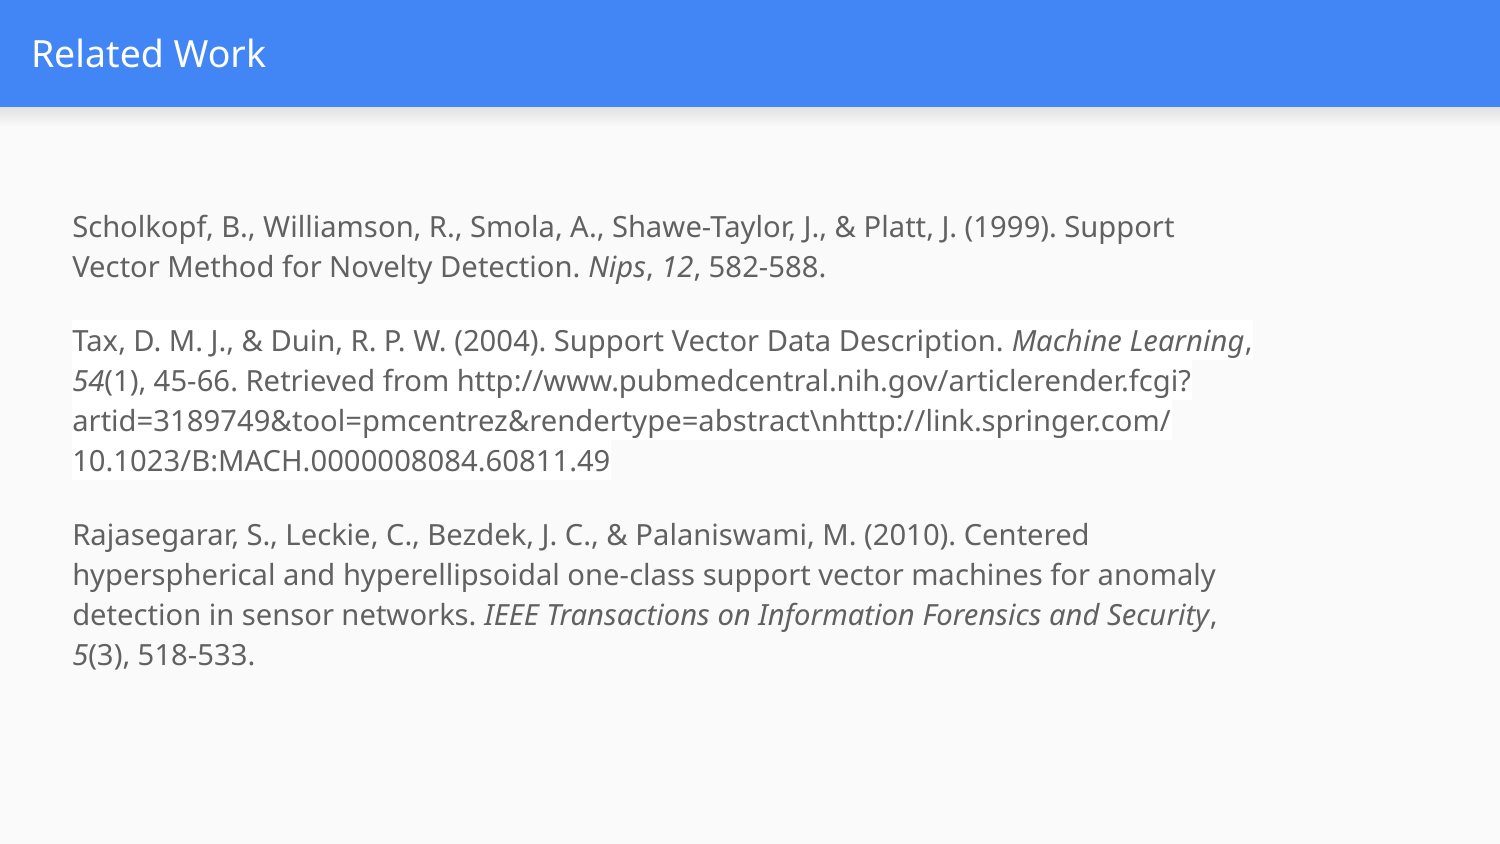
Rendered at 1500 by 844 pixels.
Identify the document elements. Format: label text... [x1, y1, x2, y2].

title Related Work [16, 2, 1464, 102]
list Scholkopf, B., Williamson, R., Smola, A., Shawe-Taylor, J., & Platt, J. (1999). Support Vector Method for Novelty Detection. Nips, 12, 582-588. Tax, D. M. J., & Duin, R. P. W. (2004). Support Vector Data Description. Machine Learning, 54(1), 45-66. Retrieved from http://www.pubmedcentral.nih.gov/articlerender.fcgi?artid=3189749&tool=pmcentrez&rendertype=abstract\nhttp://link.springer.com/10.1023/B:MACH.0000008084.60811.49 Rajasegarar, S., Leckie, C., Bezdek, J. C., & Palaniswami, M. (2010). Centered hyperspherical and hyperellipsoidal one-class support vector machines for anomaly detection in sensor networks. IEEE Transactions on Information Forensics and Security, 5(3), 518-533. [57, 188, 1273, 709]
